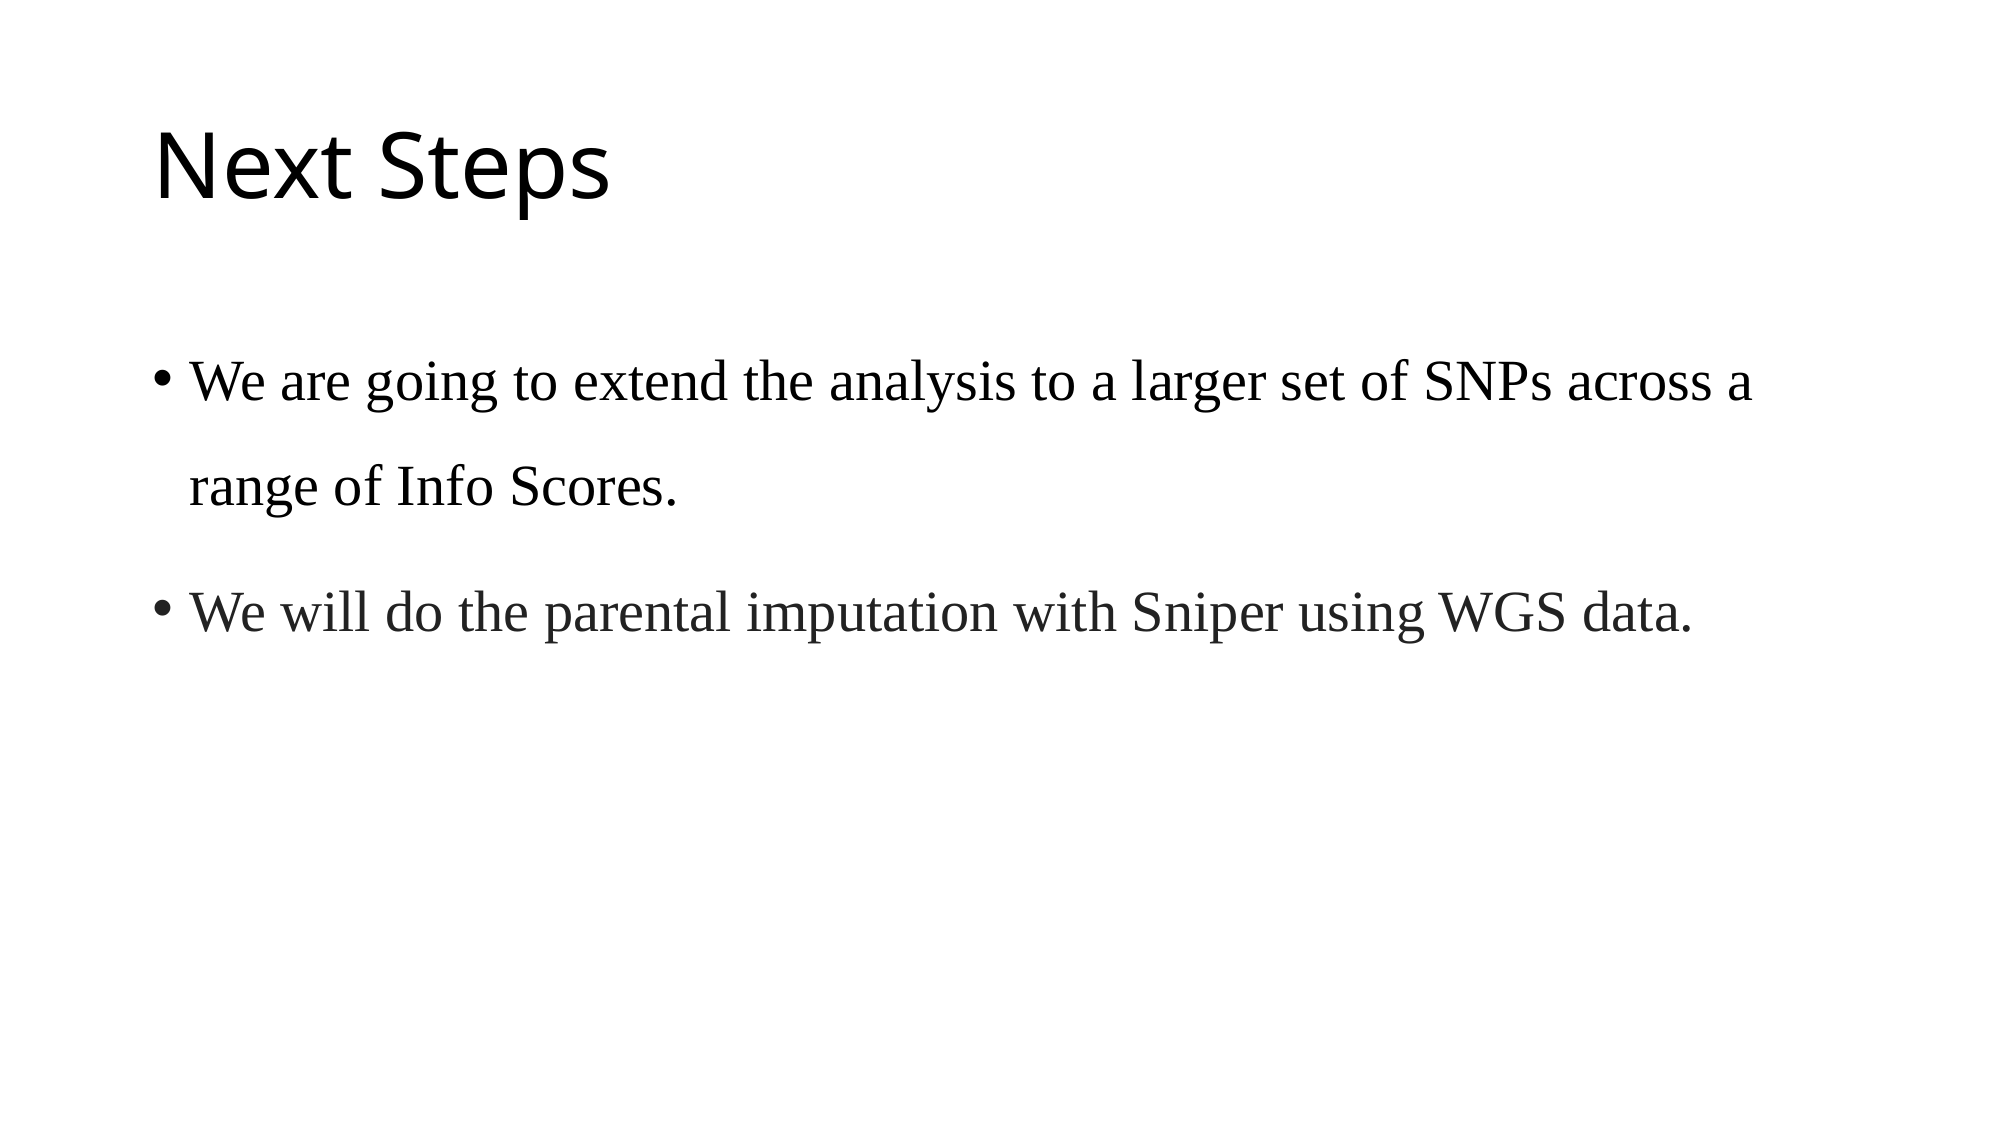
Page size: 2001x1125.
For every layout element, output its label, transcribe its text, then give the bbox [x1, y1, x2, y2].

title Next Steps [137, 59, 1863, 278]
list We are going to extend the analysis to a larger set of SNPs across a range of Info Scores. We will do the parental imputation with Sniper using WGS data. [137, 299, 1863, 1014]
